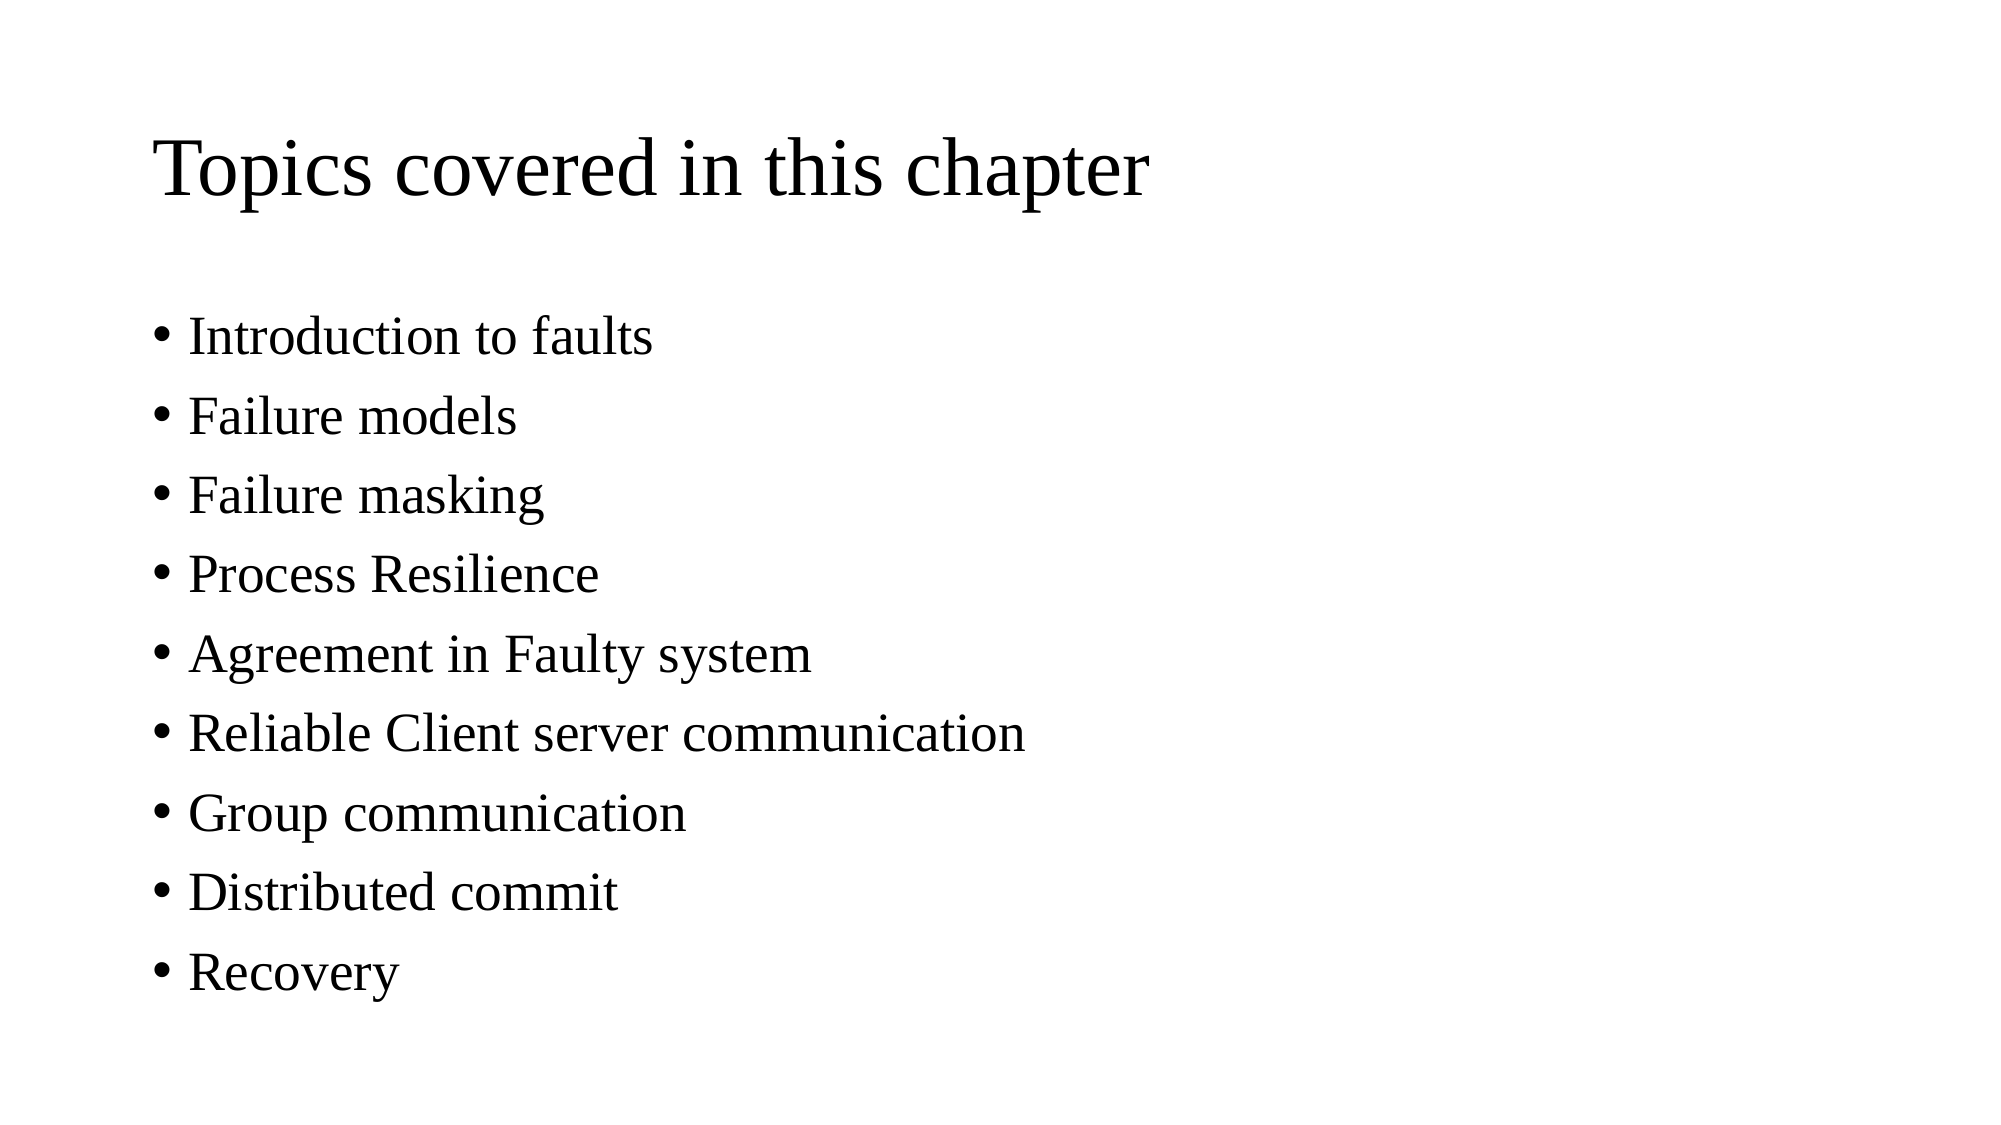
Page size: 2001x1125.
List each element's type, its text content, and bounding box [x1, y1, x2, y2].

list Introduction to faults Failure models Failure masking Process Resilience Agreement in Faulty system Reliable Client server communication Group communication Distributed commit Recovery [137, 299, 1863, 1014]
title Topics covered in this chapter [137, 59, 1863, 278]
